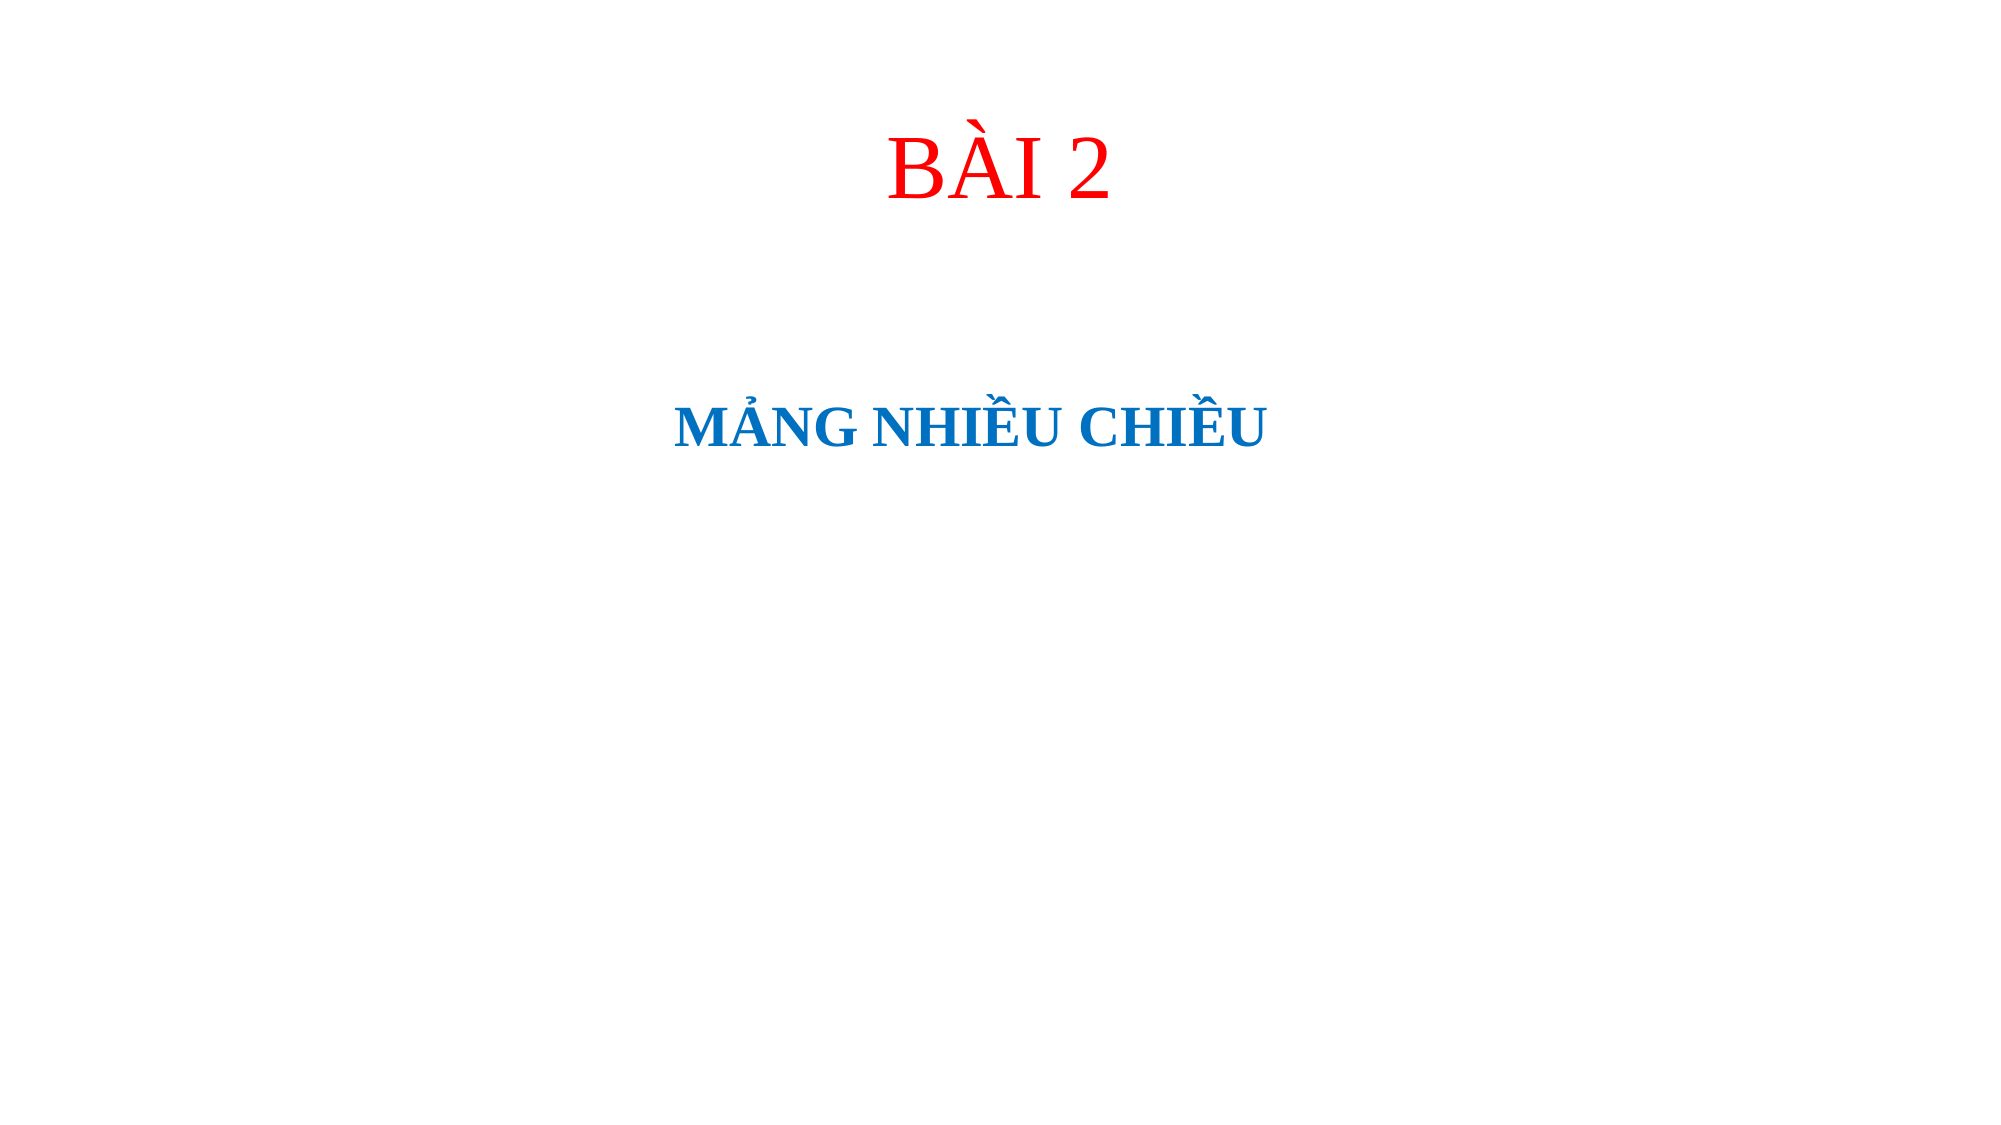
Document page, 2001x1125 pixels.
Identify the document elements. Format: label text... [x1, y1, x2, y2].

list MẢNG NHIỀU CHIỀU [109, 388, 1834, 551]
title BÀI 2 [137, 59, 1863, 278]
